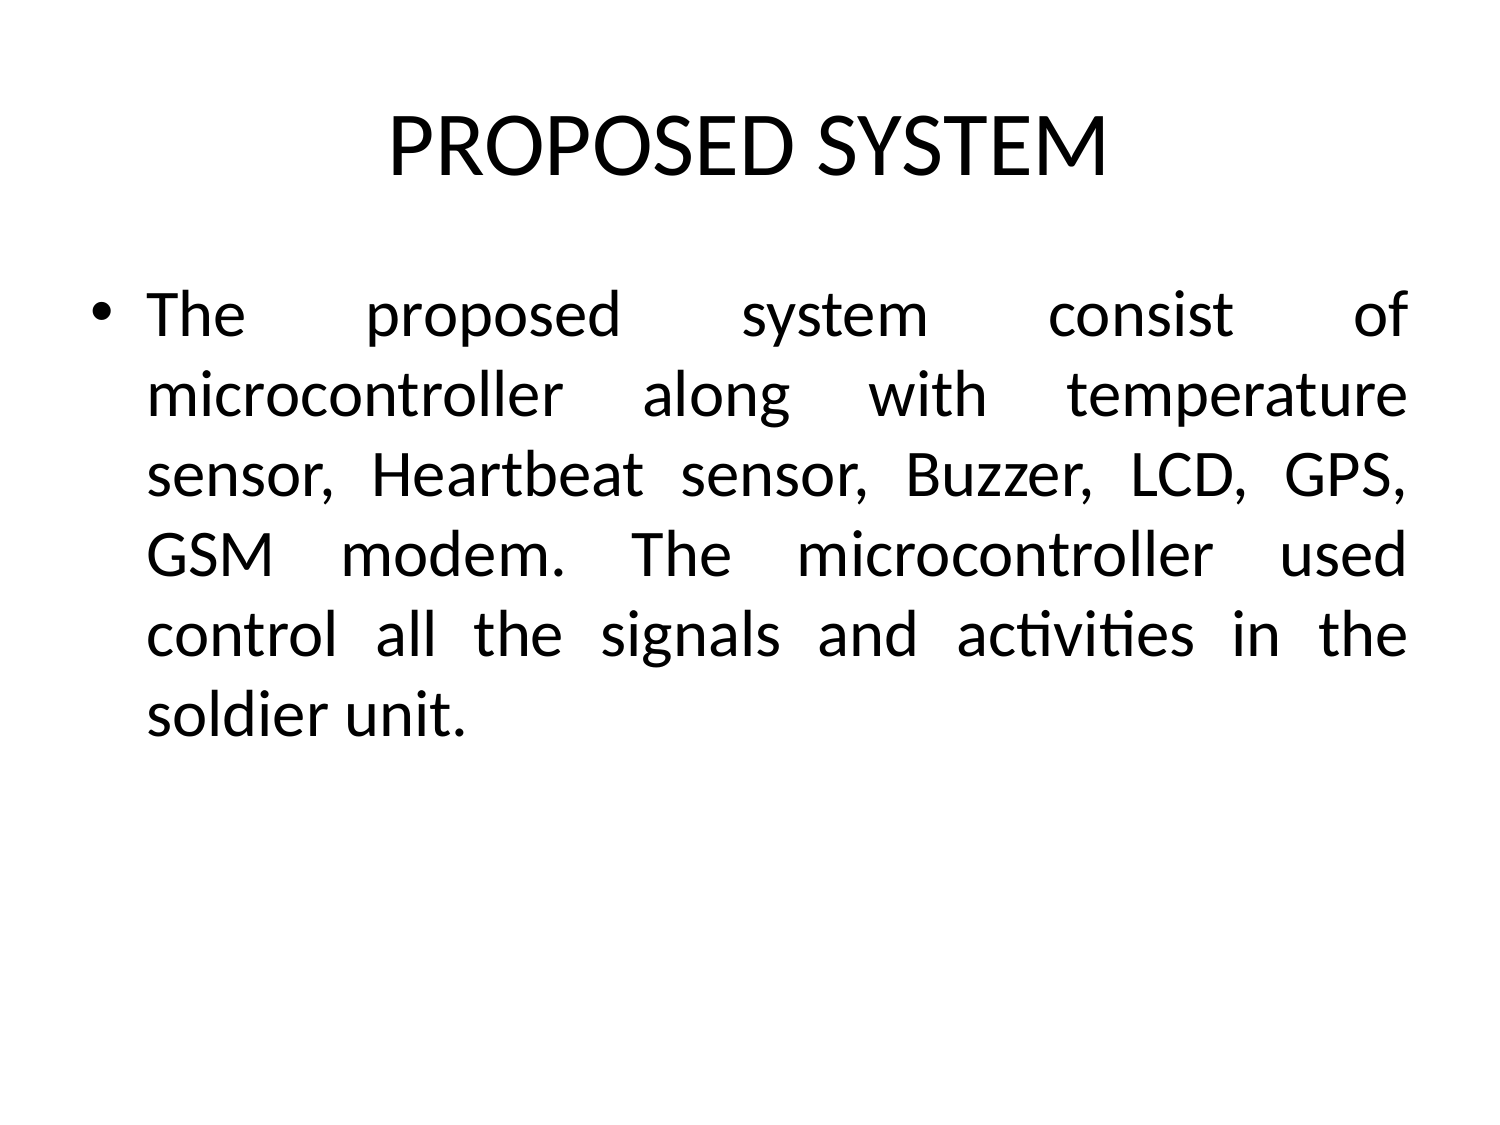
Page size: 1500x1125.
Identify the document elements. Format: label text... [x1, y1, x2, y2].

title PROPOSED SYSTEM [75, 45, 1425, 233]
list The proposed system consist of microcontroller along with temperature sensor, Heartbeat sensor, Buzzer, LCD, GPS, GSM modem. The microcontroller used control all the signals and activities in the soldier unit. [75, 262, 1425, 1005]
